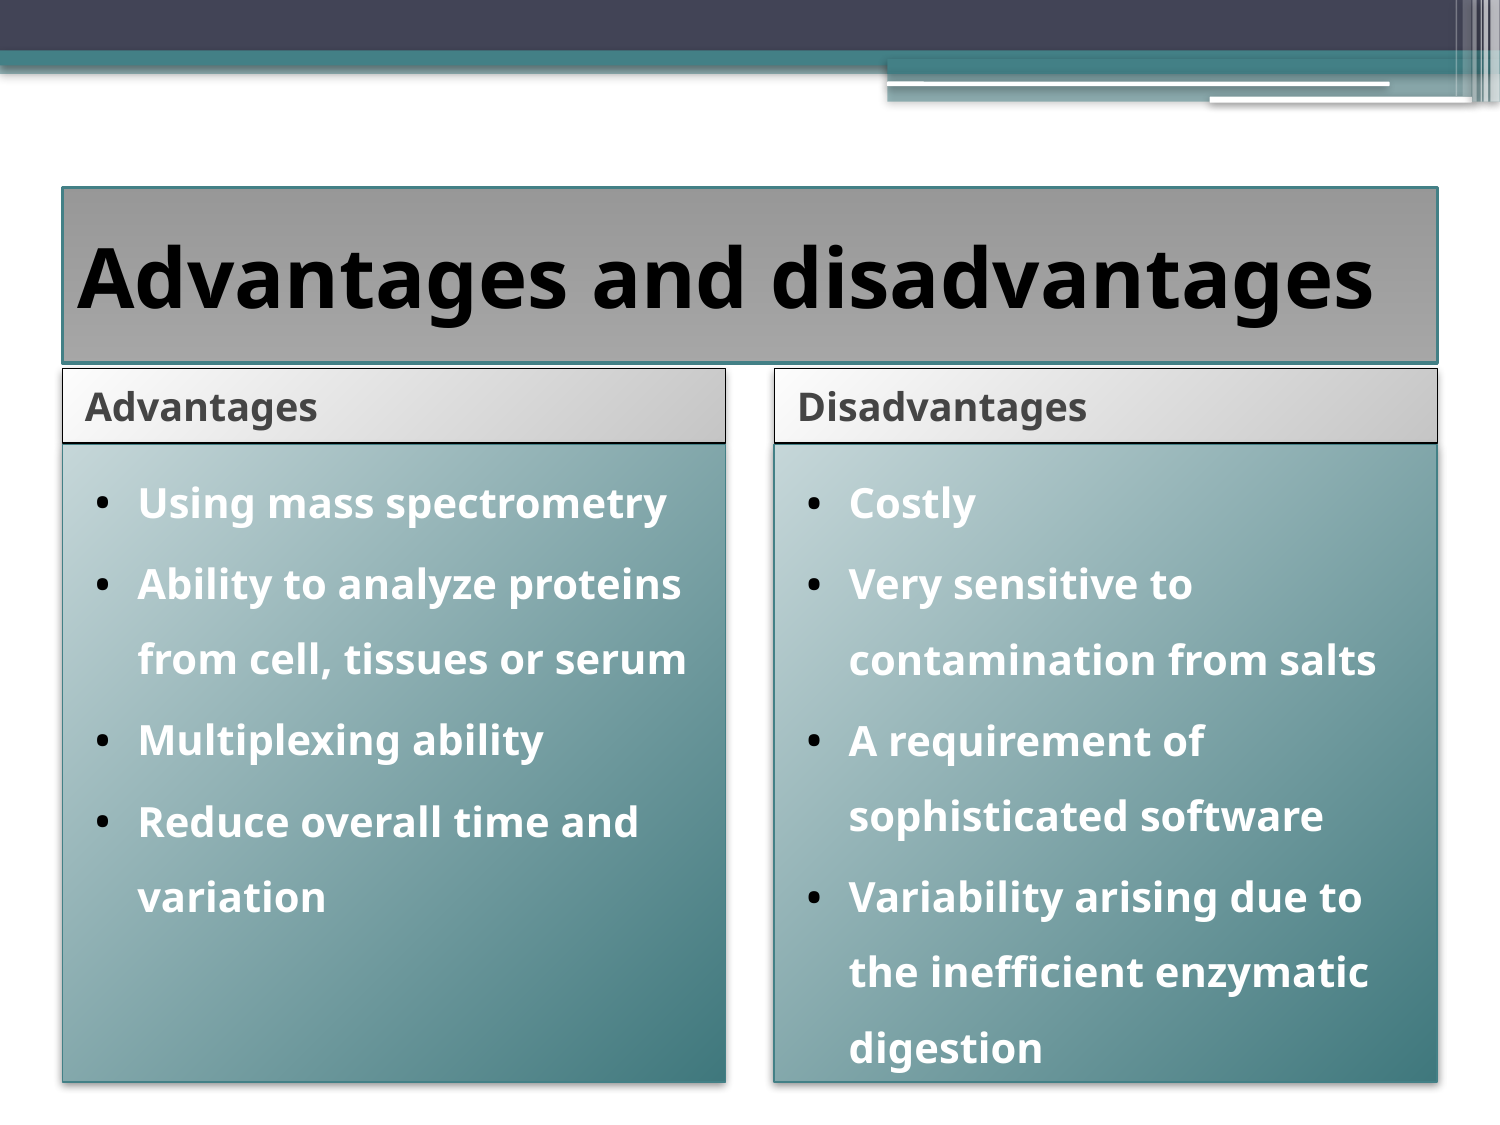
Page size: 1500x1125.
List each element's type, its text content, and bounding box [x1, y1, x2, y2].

list Costly Very sensitive to contamination from salts A requirement of sophisticated software Variability arising due to the inefficient enzymatic digestion [773, 444, 1438, 1083]
list Advantages [62, 368, 726, 443]
list Disadvantages [774, 368, 1438, 442]
list Using mass spectrometry Ability to analyze proteins from cell, tissues or serum Multiplexing ability Reduce overall time and variation [62, 444, 726, 1083]
title Advantages and disadvantages [61, 186, 1439, 365]
